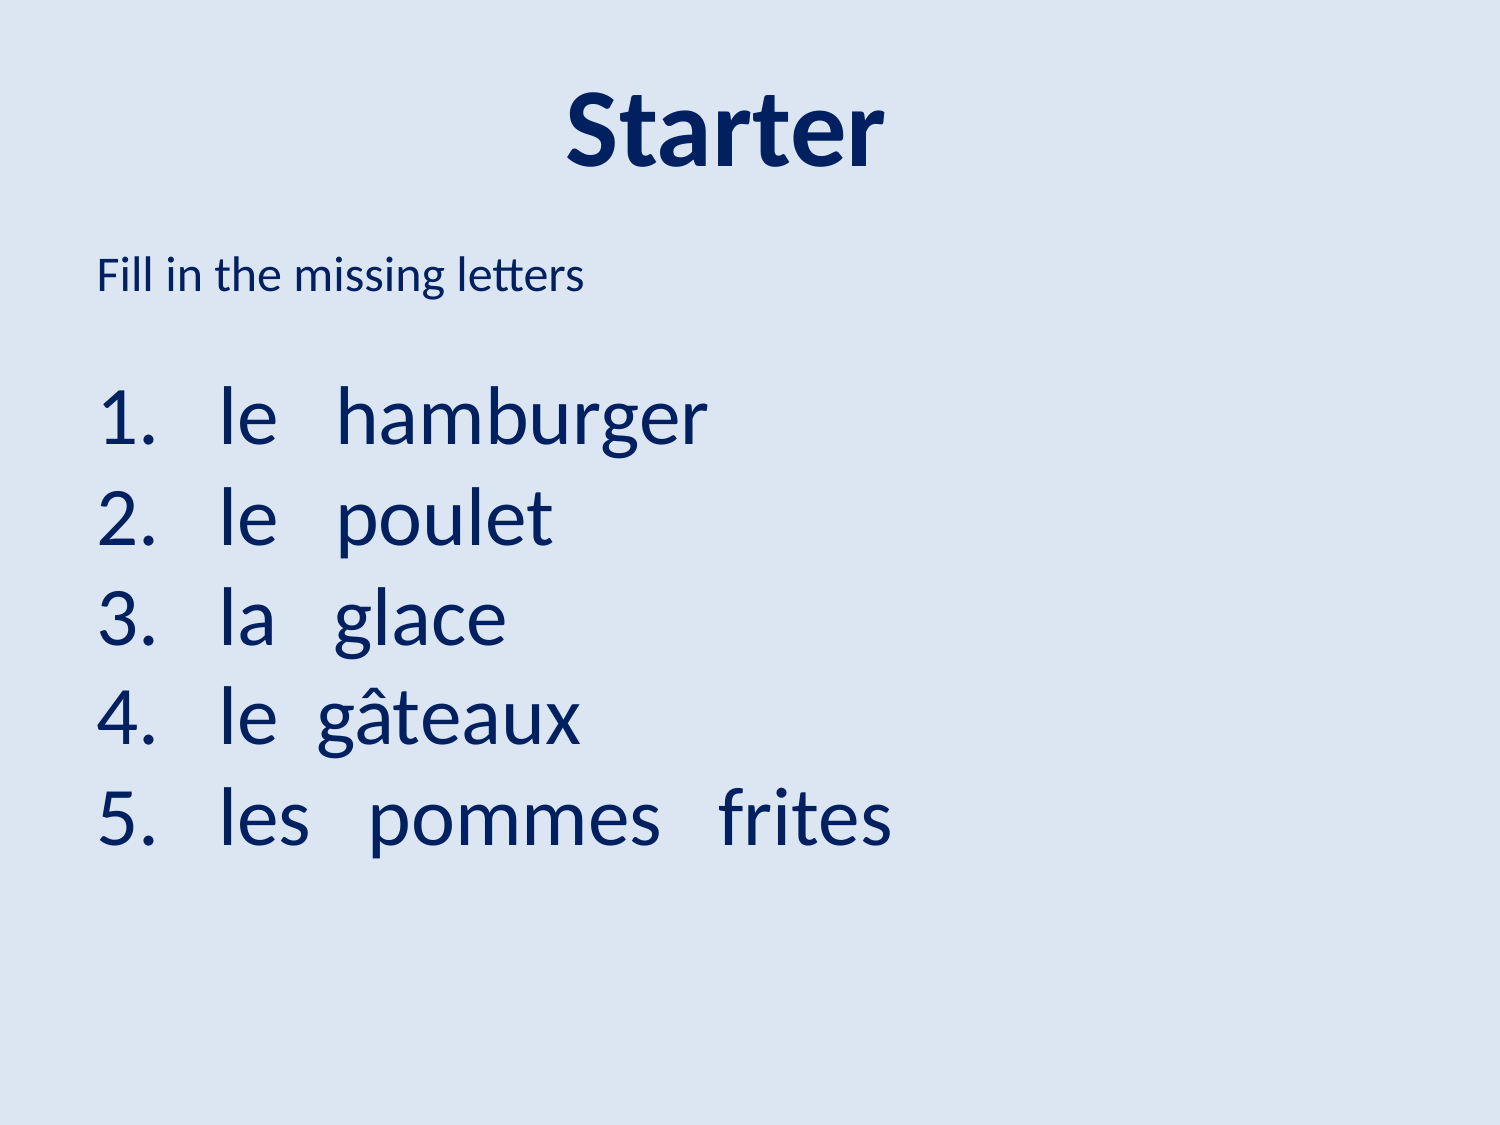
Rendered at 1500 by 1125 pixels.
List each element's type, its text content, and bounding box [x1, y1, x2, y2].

text_box Fill in the missing letters le hamburger le poulet la glace le gâteaux les pommes frites [81, 234, 1430, 869]
text_box Starter [374, 46, 1078, 197]
